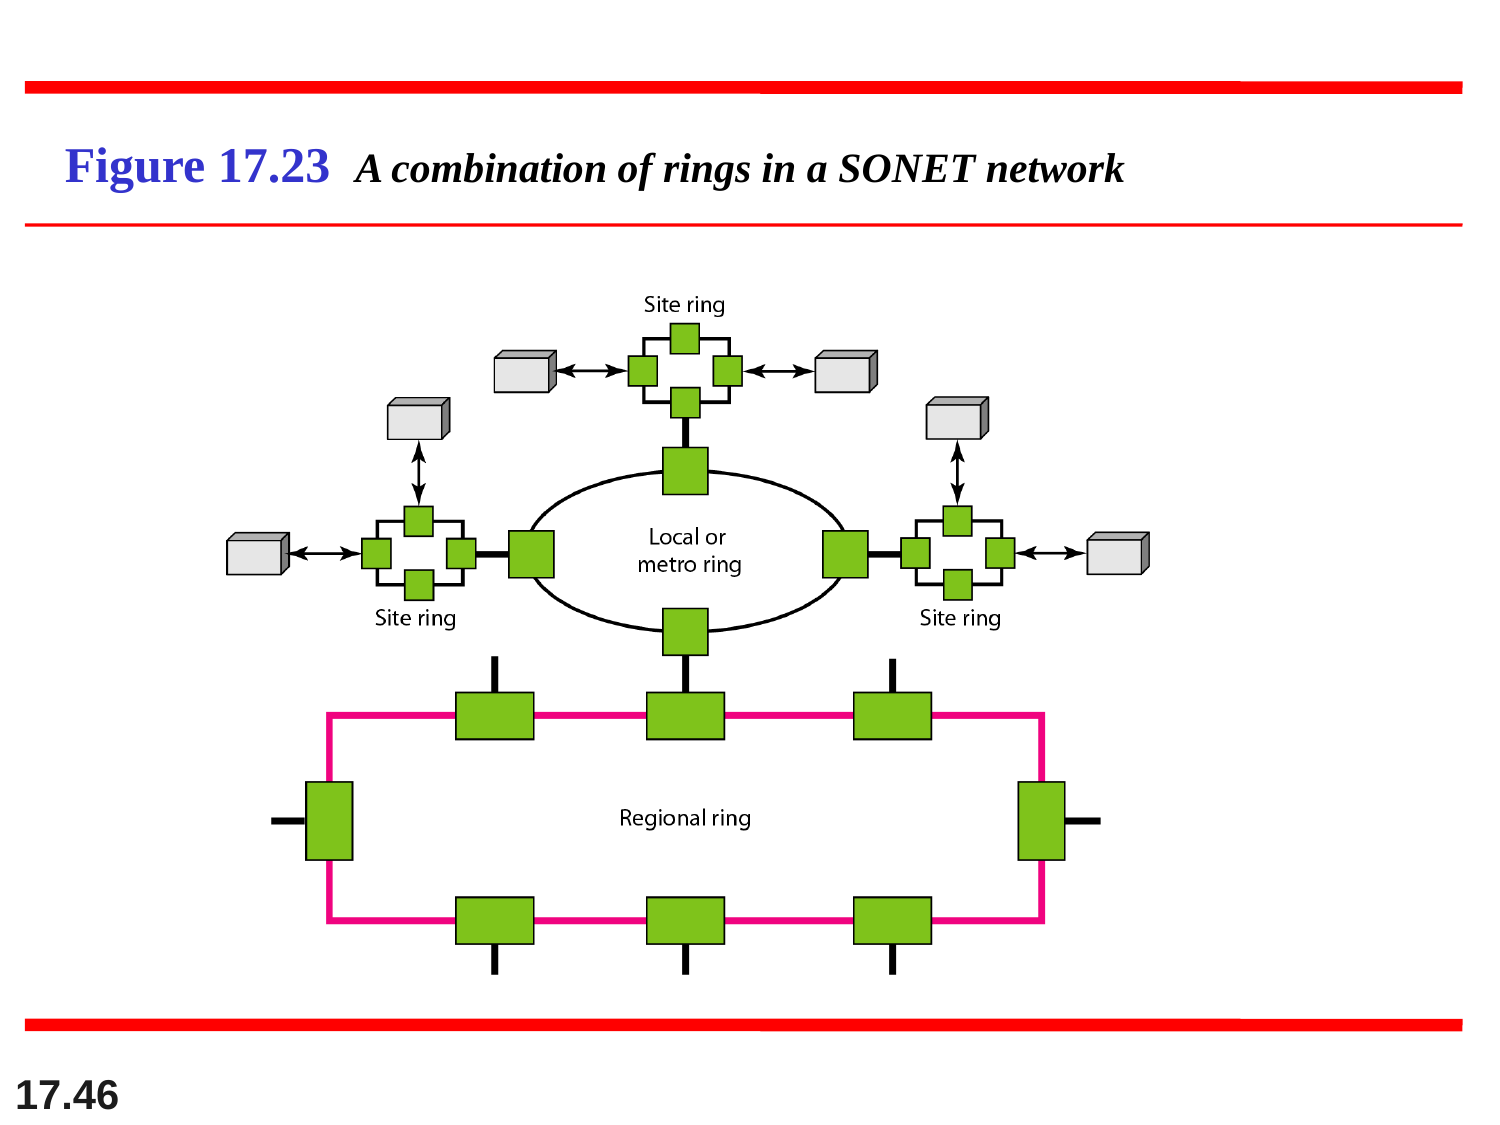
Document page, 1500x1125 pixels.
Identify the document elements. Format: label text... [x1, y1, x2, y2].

picture [226, 292, 1150, 975]
text_box Figure 17.23 A combination of rings in a SONET network [50, 124, 1141, 200]
slide_number 17.46 [0, 1050, 313, 1125]
